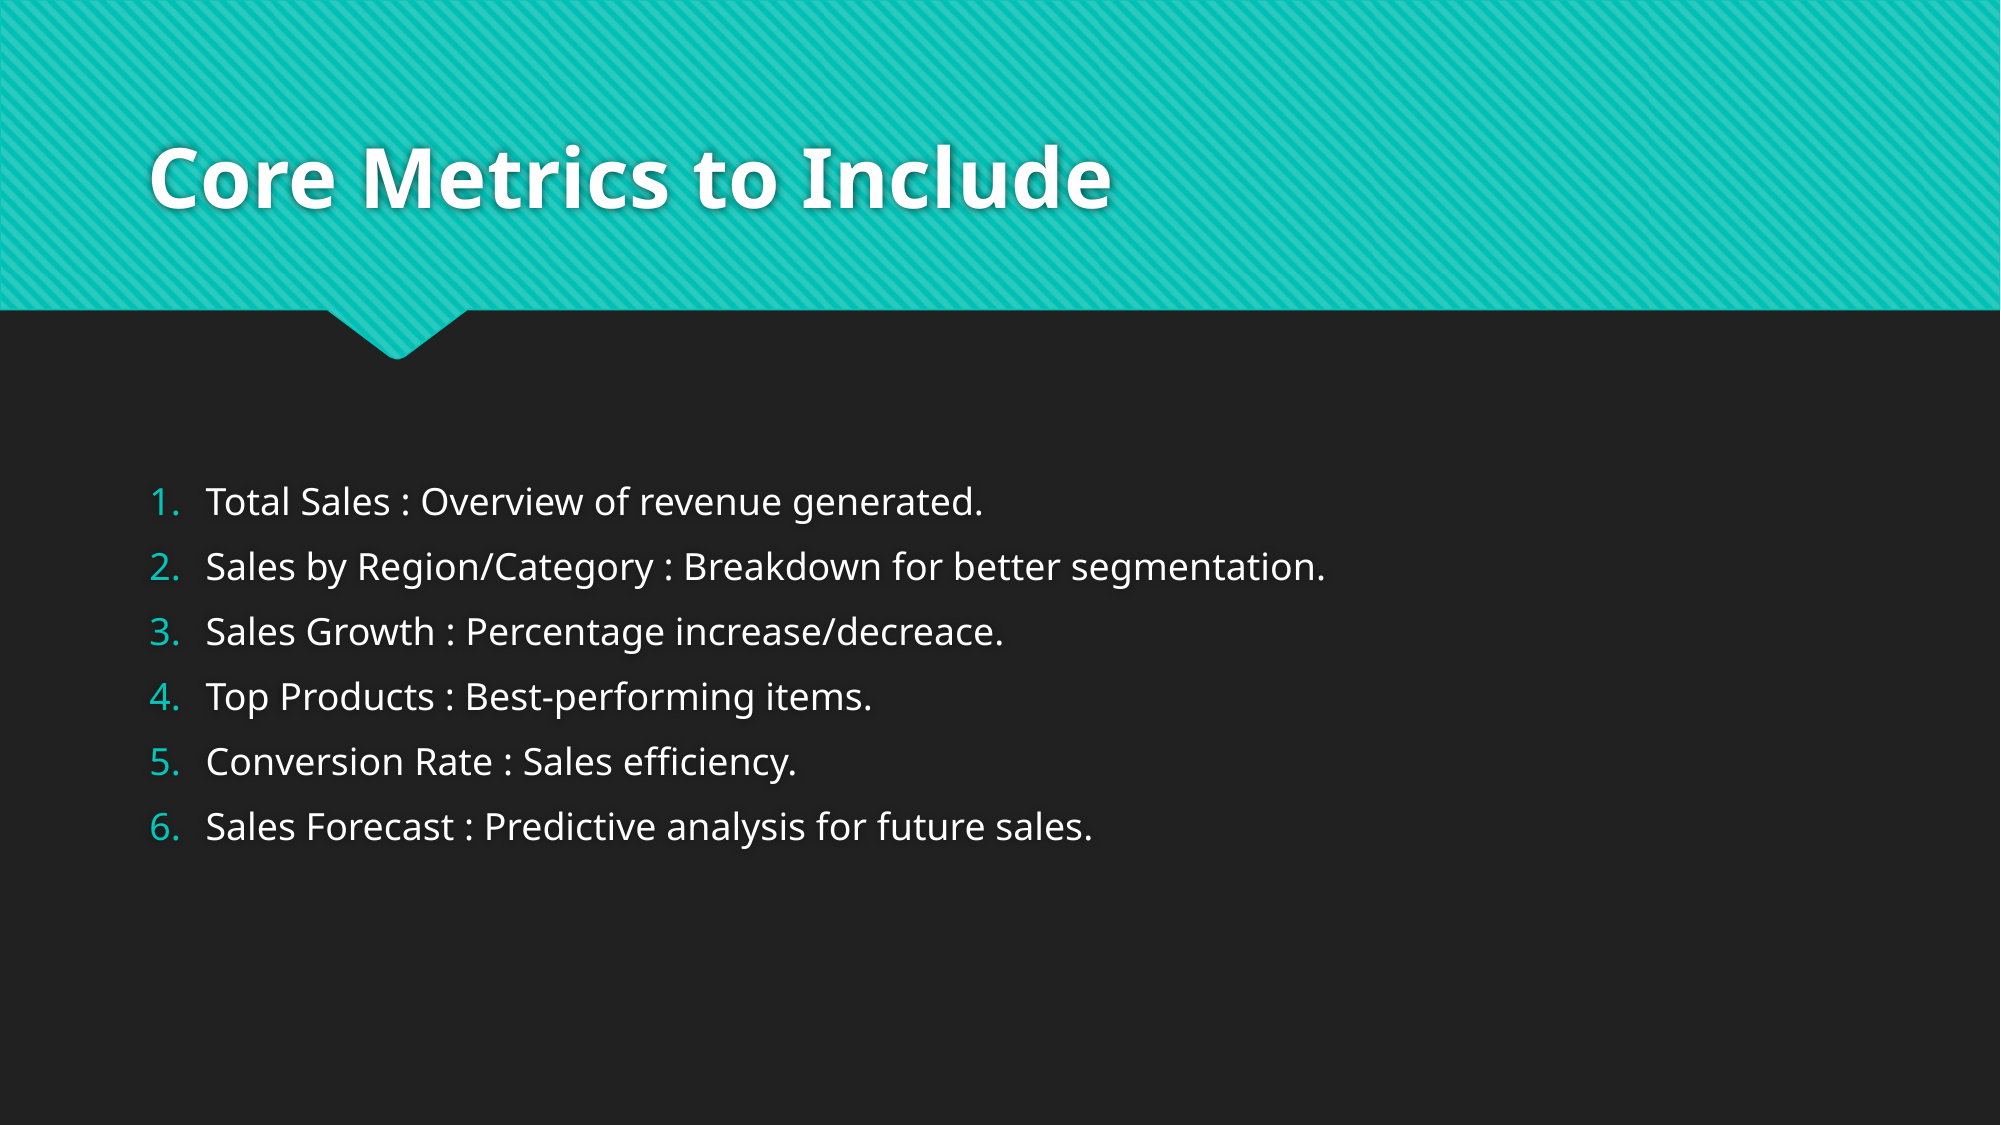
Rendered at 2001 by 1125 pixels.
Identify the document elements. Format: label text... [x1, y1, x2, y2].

title Core Metrics to Include [132, 73, 1868, 233]
list Total Sales : Overview of revenue generated. Sales by Region/Category : Breakdown for better segmentation. Sales Growth : Percentage increase/decreace. Top Products : Best-performing items. Conversion Rate : Sales efficiency. Sales Forecast : Predictive analysis for future sales. [134, 364, 1866, 962]
